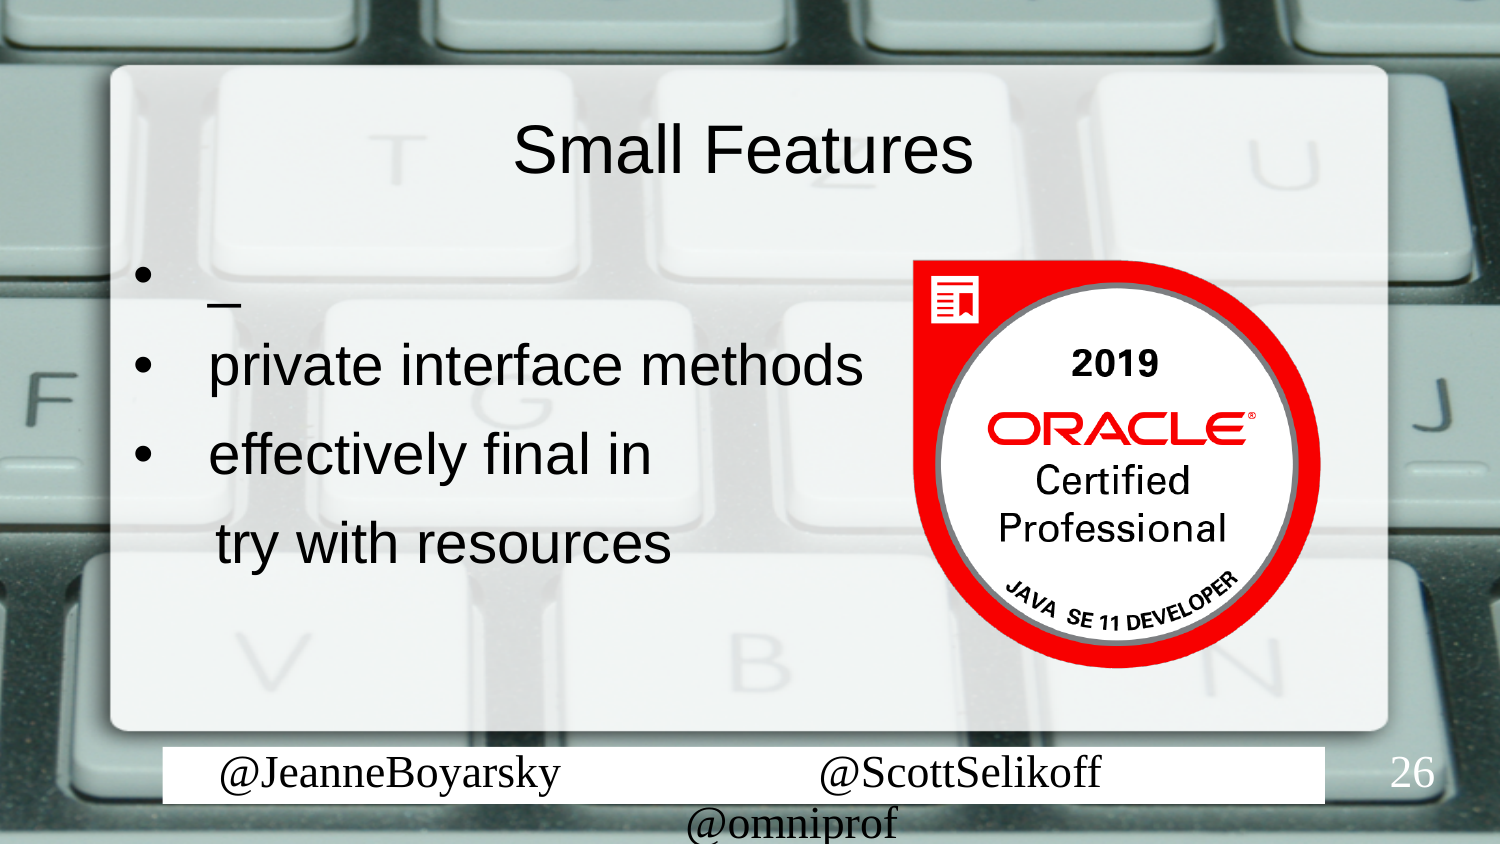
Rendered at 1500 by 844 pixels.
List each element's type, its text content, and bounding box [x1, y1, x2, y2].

title Small Features [123, 80, 1365, 220]
list _ private interface methods effectively final in try with resources [133, 241, 1365, 723]
picture [700, 820, 710, 834]
picture [828, 819, 838, 837]
slide_number 26 [1087, 746, 1436, 804]
picture [0, 0, 1500, 844]
